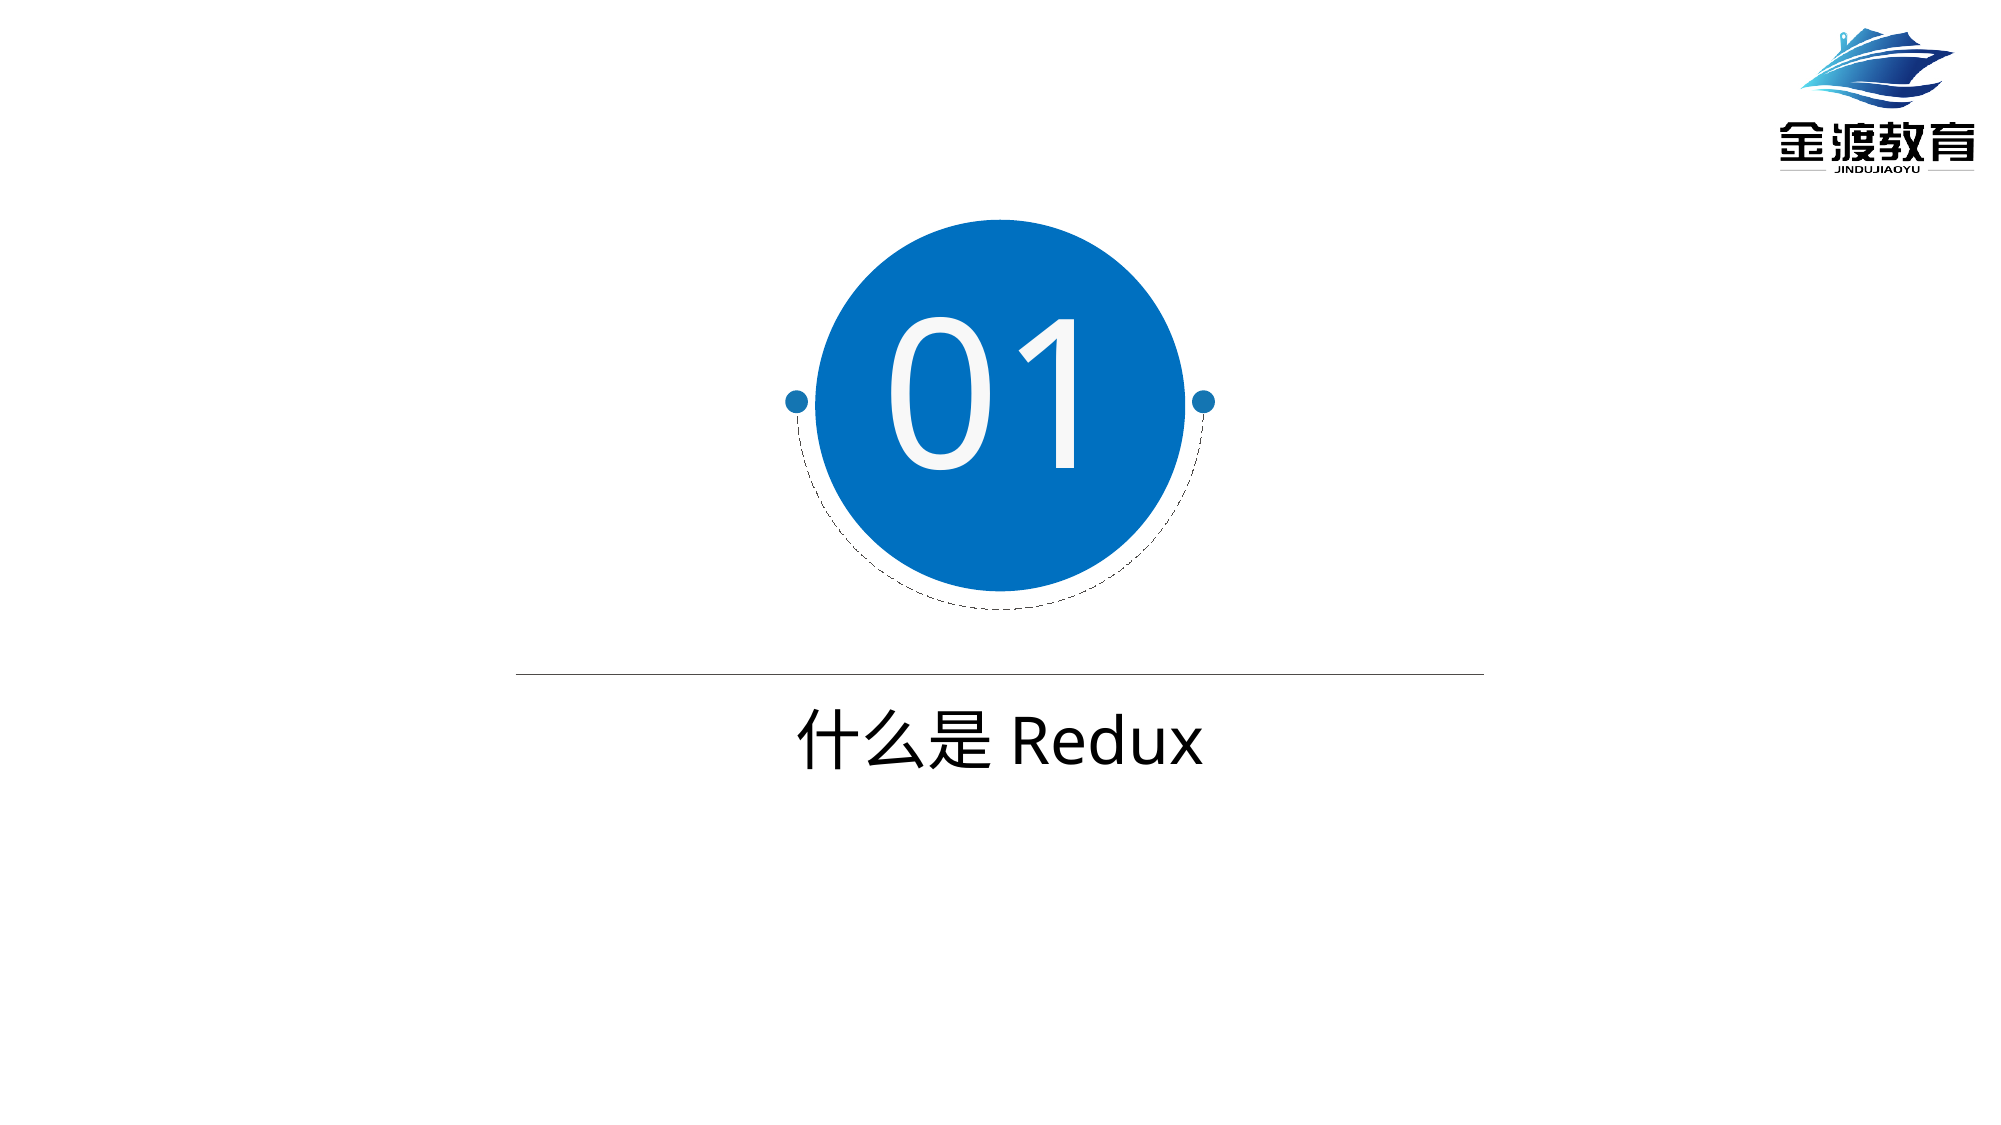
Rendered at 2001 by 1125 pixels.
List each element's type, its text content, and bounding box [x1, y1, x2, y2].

list 什么是Redux [644, 699, 1356, 787]
list 01 [864, 280, 1135, 523]
picture [1775, 11, 1979, 190]
